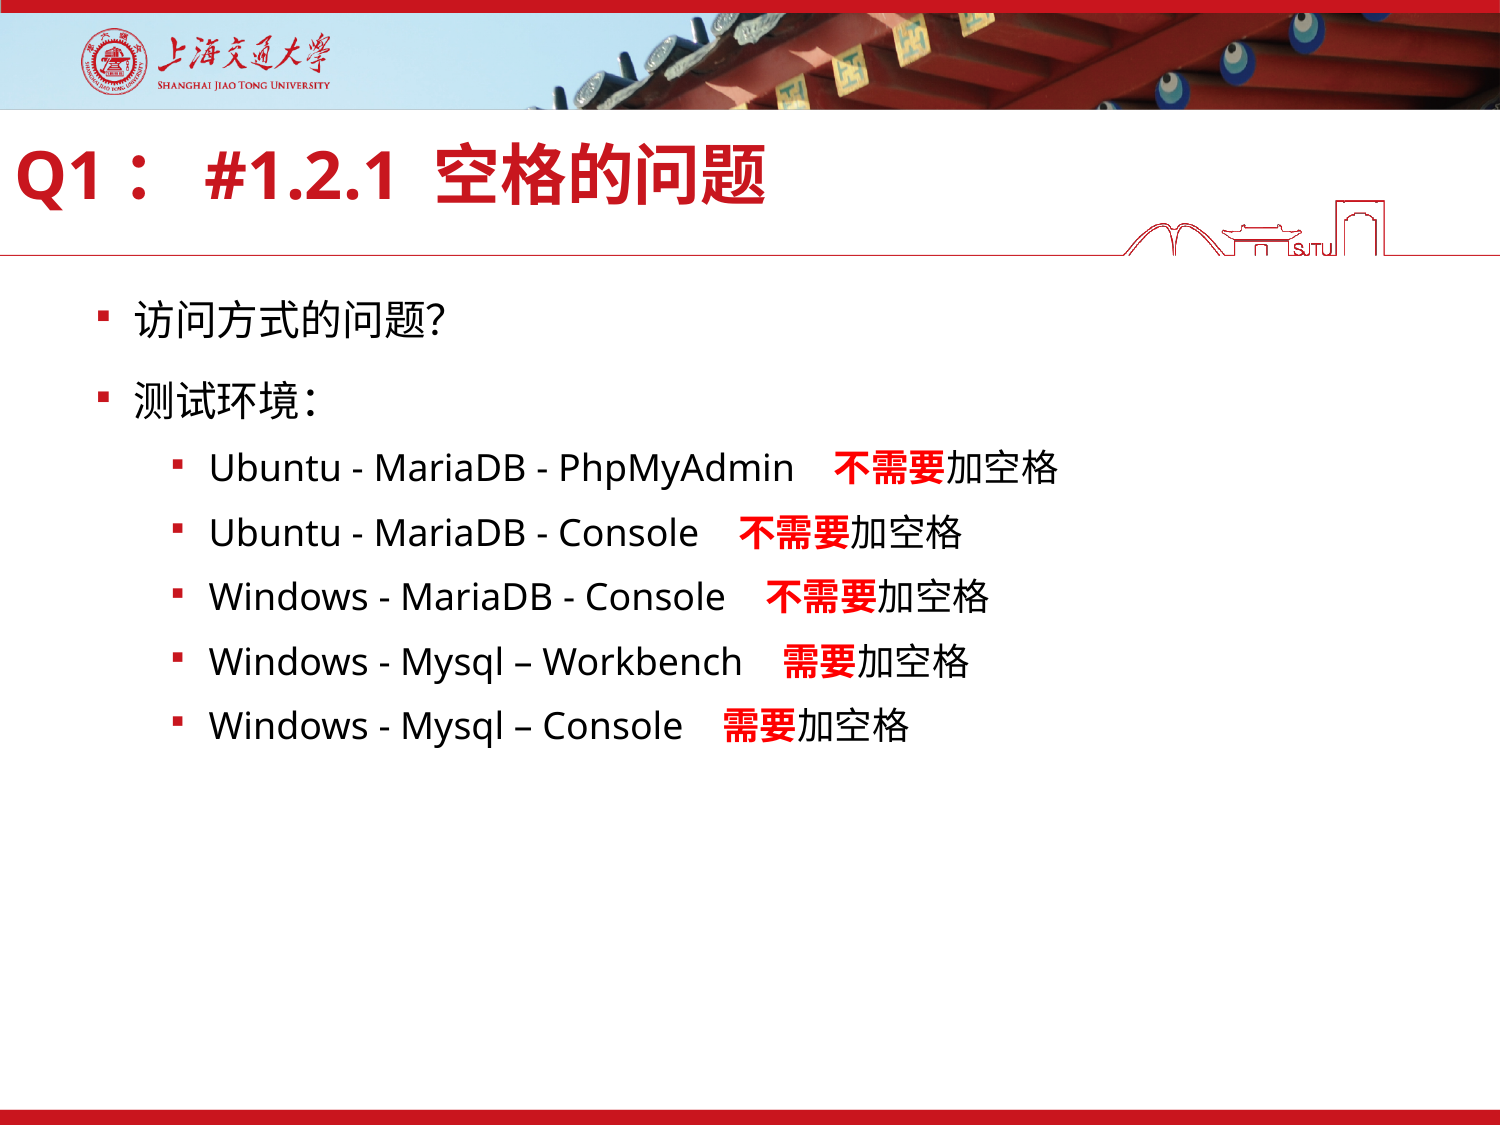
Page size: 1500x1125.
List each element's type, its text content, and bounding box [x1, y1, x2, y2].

title Q1：#1.2.1 空格的问题 [0, 134, 1374, 229]
list 访问方式的问题？ 测试环境： Ubuntu - MariaDB - PhpMyAdmin 不需要加空格 Ubuntu - MariaDB - Console 不需要加空格 Windows - MariaDB - Console 不需要加空格 Windows - Mysql – Workbench 需要加空格 Windows - Mysql – Console 需要加空格 [81, 276, 1455, 1084]
picture [0, 0, 1500, 110]
picture [0, 200, 1500, 256]
